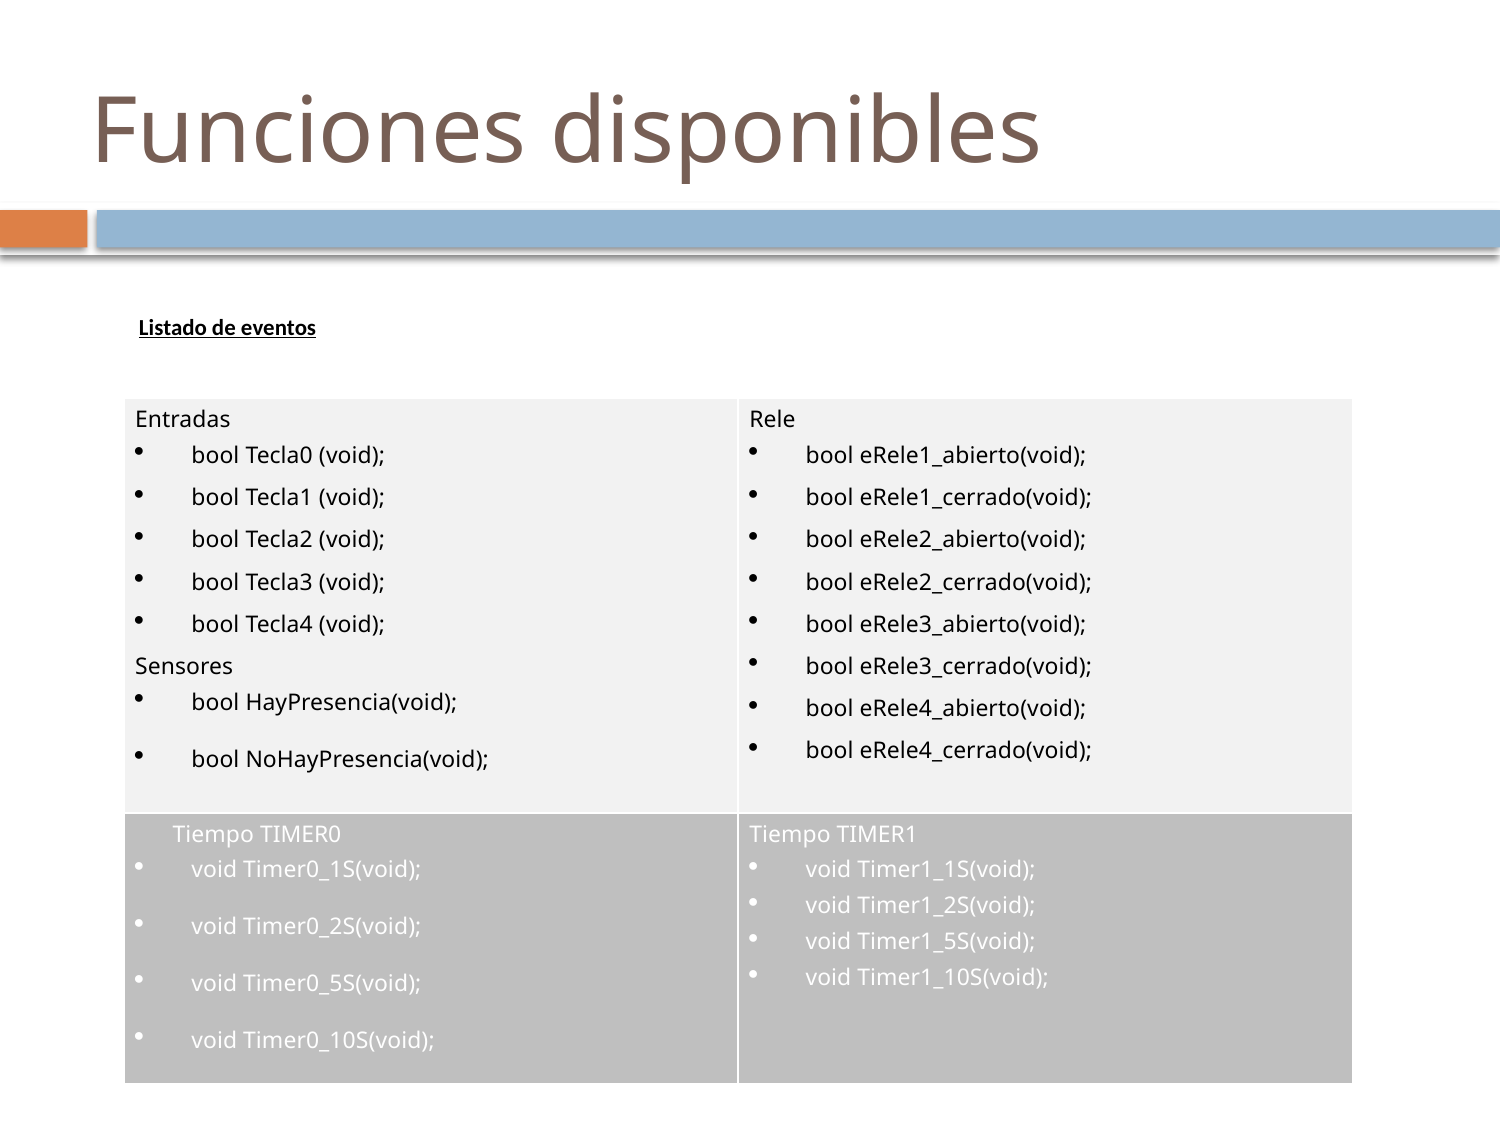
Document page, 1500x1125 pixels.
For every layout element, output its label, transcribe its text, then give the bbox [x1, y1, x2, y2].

table_header Entradas bool Tecla0 (void); bool Tecla1 (void); bool Tecla2 (void); bool Tecla3 (void); bool Tecla4 (void); Sensores bool HayPresencia(void); bool NoHayPresencia(void); [125, 399, 737, 812]
table_cell Tiempo TIMER0 void Timer0_1S(void); void Timer0_2S(void); void Timer0_5S(void); void Timer0_10S(void); [125, 814, 737, 1083]
table_cell Tiempo TIMER1 void Timer1_1S(void); void Timer1_2S(void); void Timer1_5S(void); void Timer1_10S(void); [739, 814, 1352, 1083]
title Funciones disponibles [74, 44, 1425, 209]
text_box Listado de eventos [123, 304, 880, 348]
table_header Rele bool eRele1_abierto(void); bool eRele1_cerrado(void); bool eRele2_abierto(void); bool eRele2_cerrado(void); bool eRele3_abierto(void); bool eRele3_cerrado(void); bool eRele4_abierto(void); bool eRele4_cerrado(void); [739, 399, 1352, 812]
